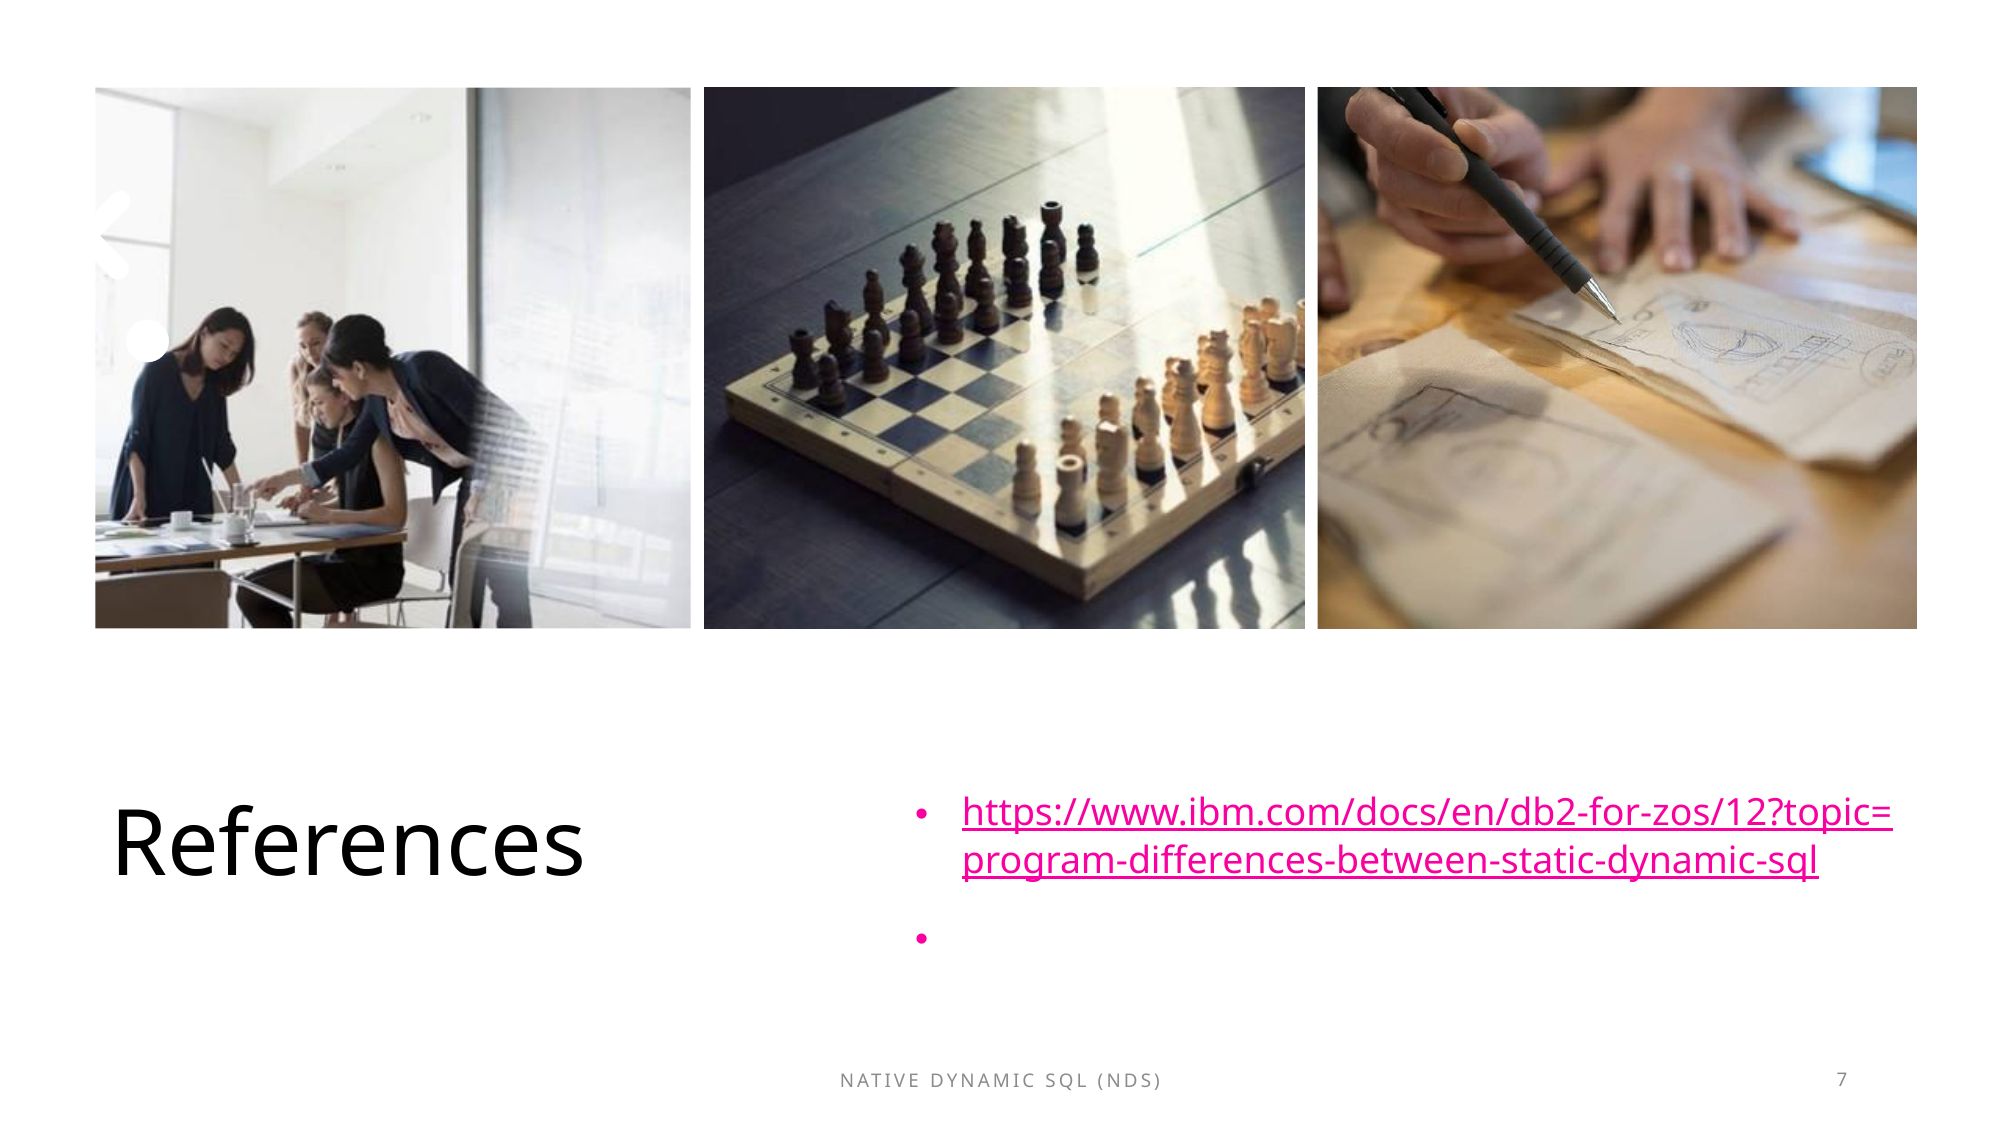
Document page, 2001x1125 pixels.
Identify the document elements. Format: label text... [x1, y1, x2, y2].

list https://www.ibm.com/docs/en/db2-for-zos/12?topic=program-differences-between-static-dynamic-sql ​ [900, 662, 1917, 1030]
picture [95, 87, 691, 629]
picture [1317, 87, 1917, 629]
picture [703, 87, 1305, 629]
title References [95, 662, 869, 1030]
footer Native Dynamic SQL (NDS) [662, 1050, 1338, 1110]
slide_number 7 [1412, 1050, 1863, 1110]
